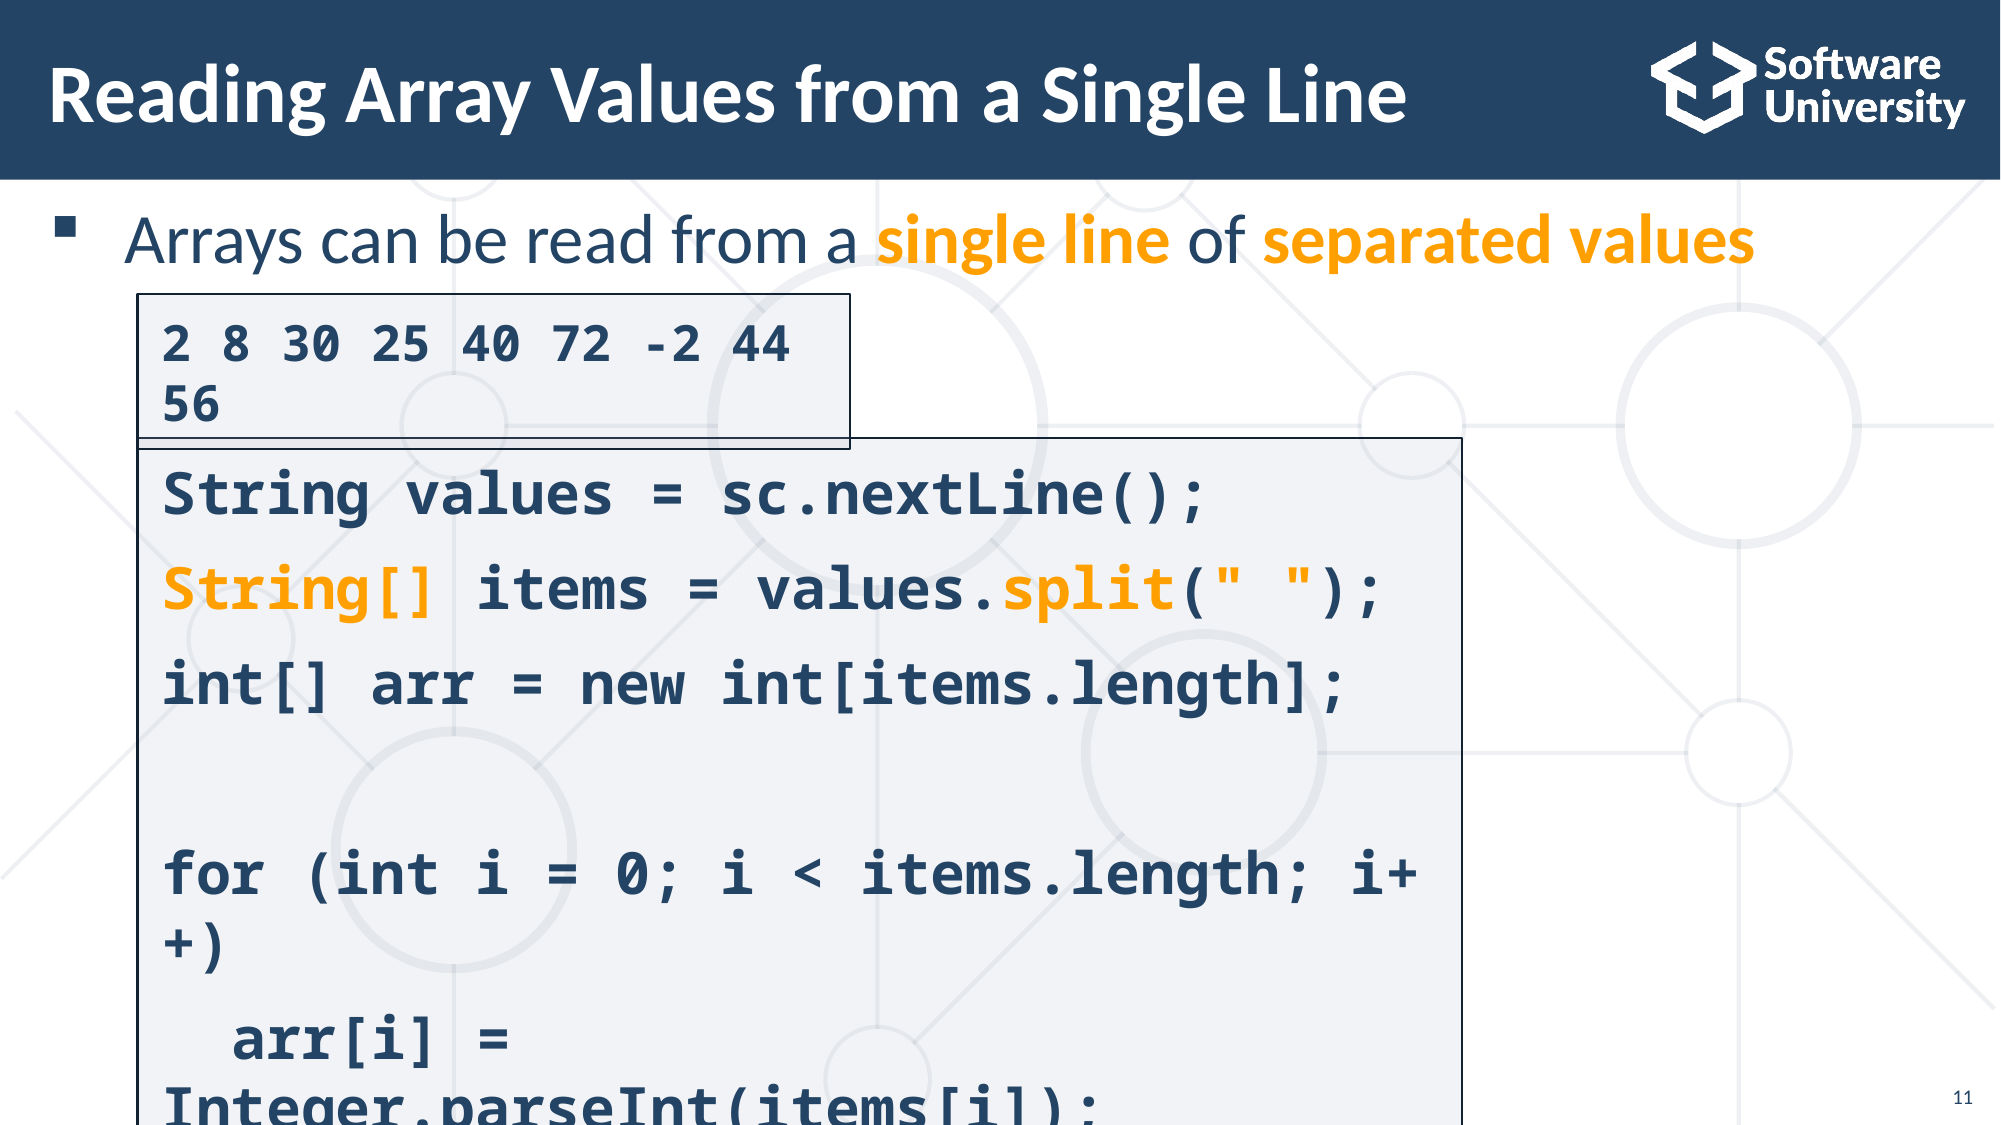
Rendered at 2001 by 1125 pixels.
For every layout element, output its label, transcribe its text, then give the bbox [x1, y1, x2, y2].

slide_number 11 [1927, 1067, 1989, 1117]
title Reading Array Values from a Single Line [31, 16, 1625, 162]
list Arrays can be read from a single line of separated values [31, 196, 1969, 1047]
picture [1651, 41, 1966, 134]
text_box String values = sc.nextLine(); String[] items = values.split(" "); int[] arr = new int[items.length]; for (int i = 0; i < items.length; i++) arr[i] = Integer.parseInt(items[i]); [137, 438, 1463, 1125]
text_box 2 8 30 25 40 72 -2 44 56 [137, 293, 850, 450]
